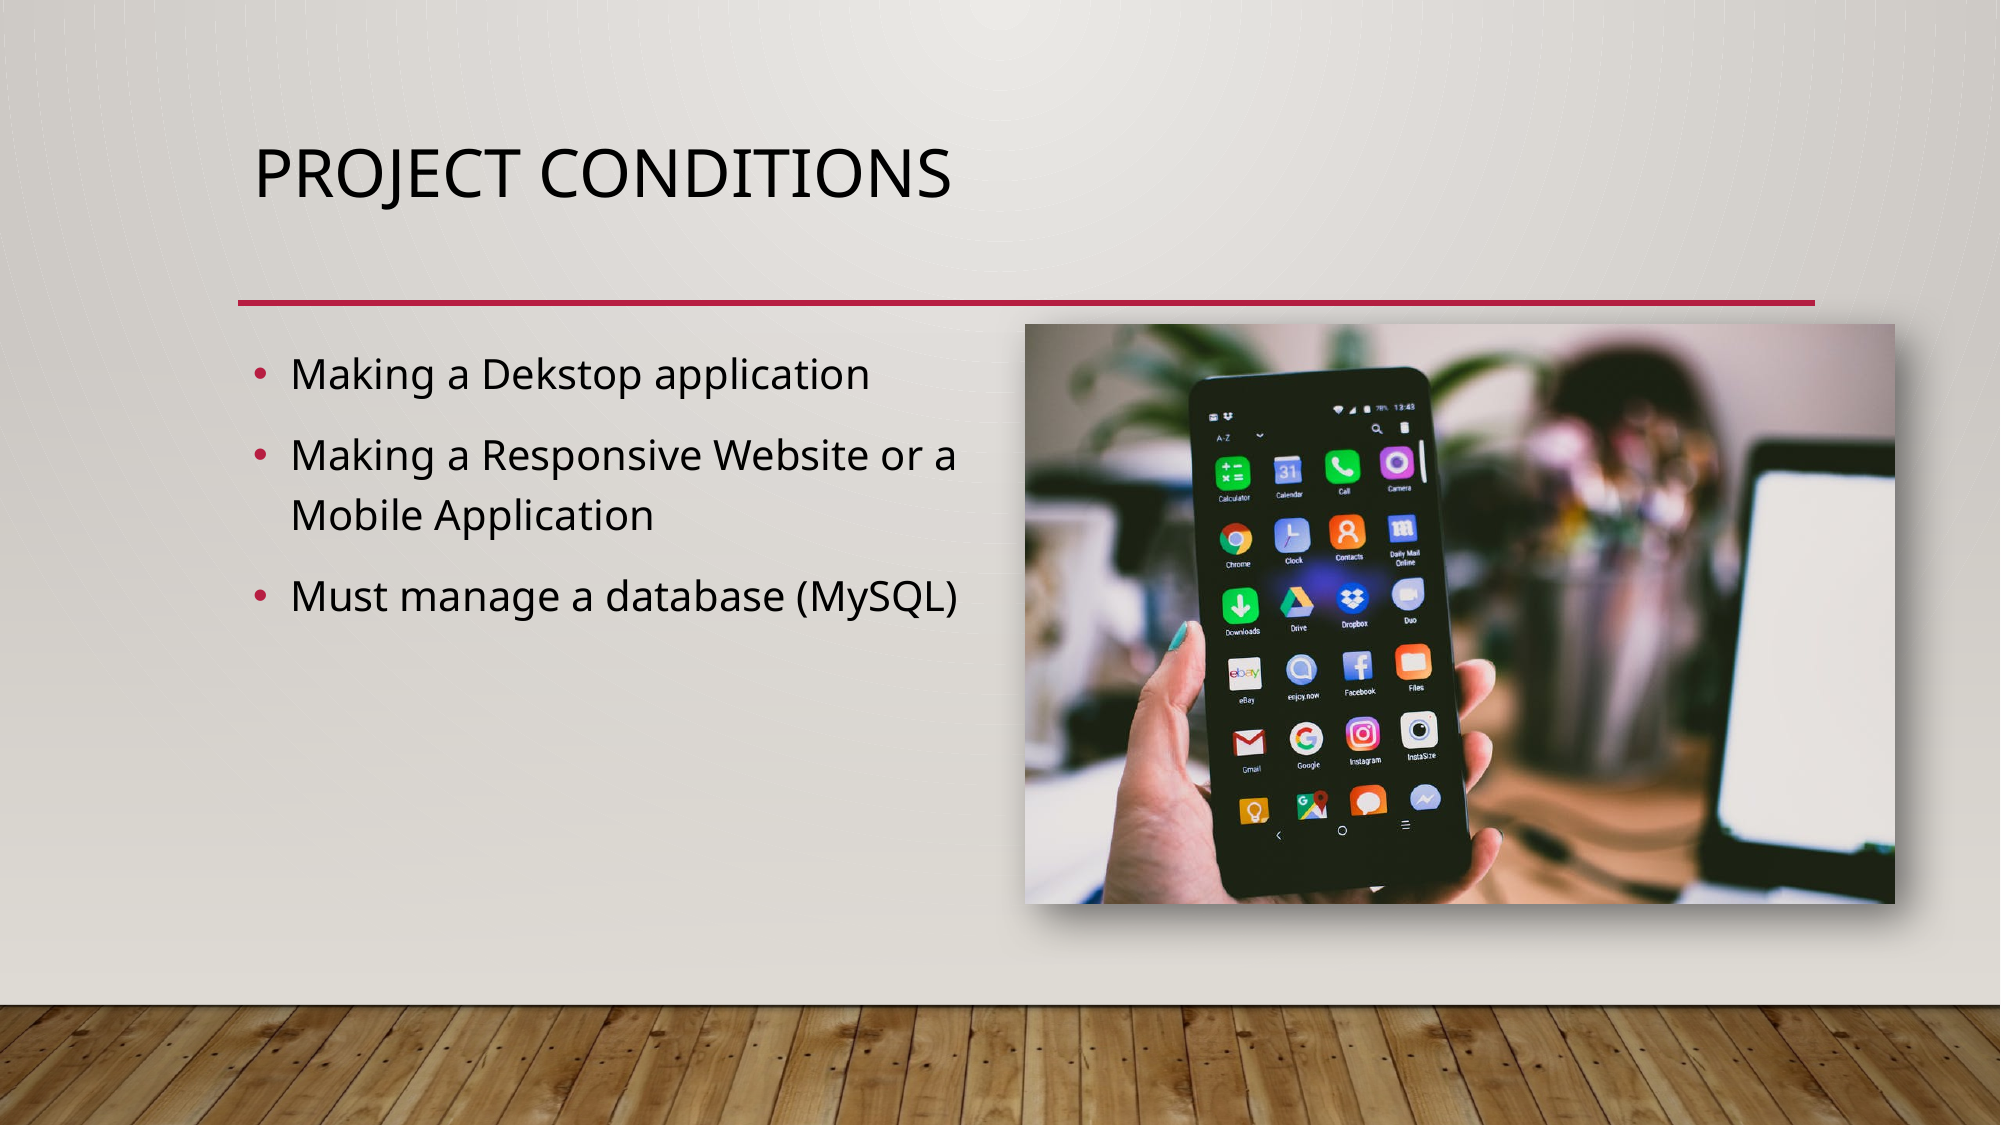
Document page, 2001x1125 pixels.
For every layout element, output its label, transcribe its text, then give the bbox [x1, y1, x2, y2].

picture [0, 1005, 2000, 1125]
list Making a Dekstop application Making a Responsive Website or a Mobile Application Must manage a database (MySQL) [238, 330, 1019, 897]
picture [1025, 323, 1895, 904]
title PROJECT conditions [238, 131, 1814, 305]
